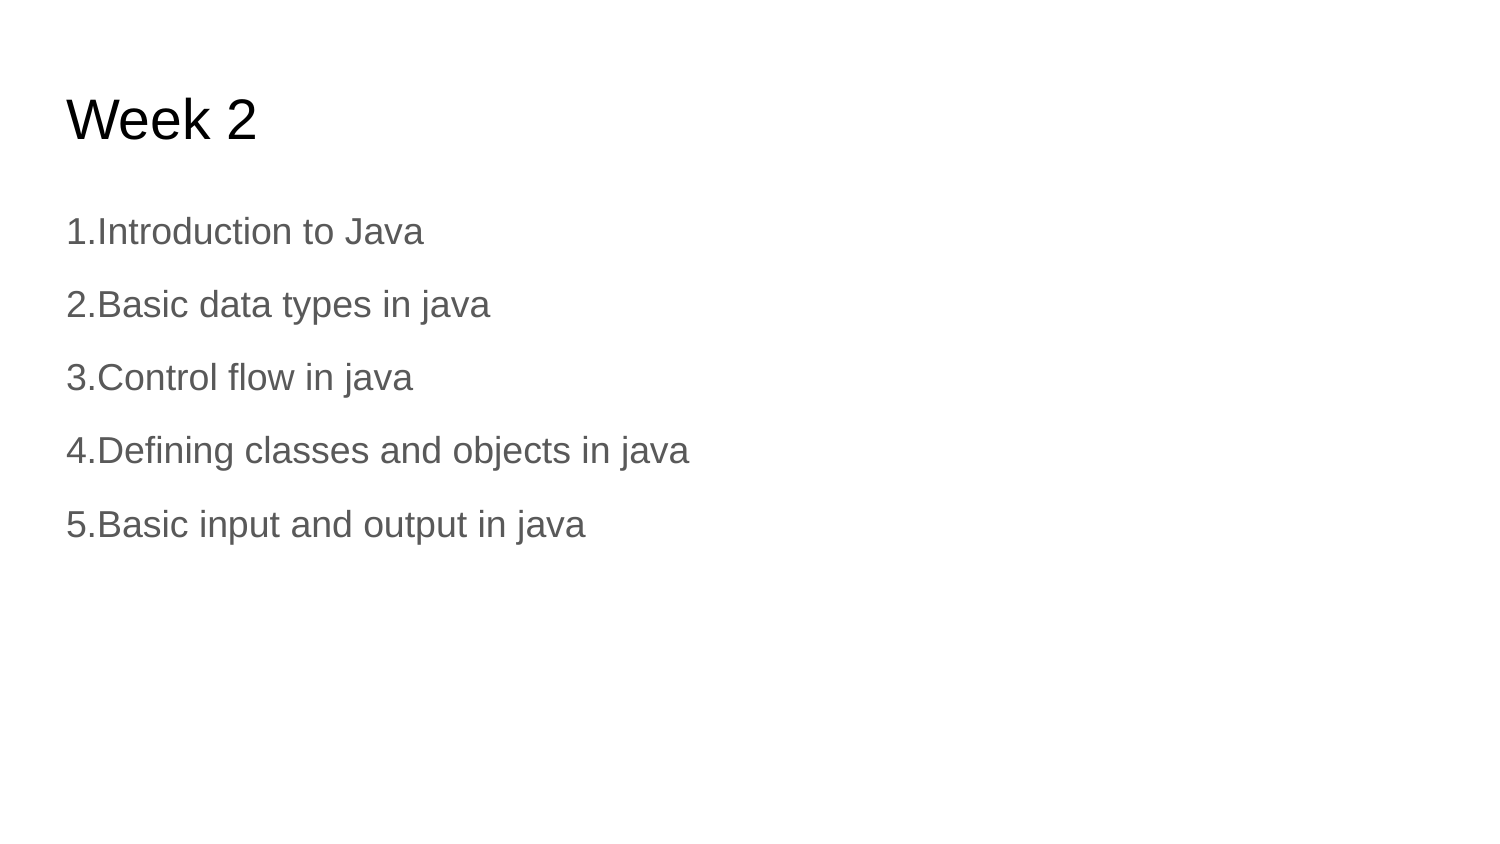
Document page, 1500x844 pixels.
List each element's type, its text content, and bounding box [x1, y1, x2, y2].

list 1.Introduction to Java 2.Basic data types in java 3.Control flow in java 4.Defining classes and objects in java 5.Basic input and output in java [51, 189, 1449, 750]
title Week 2 [51, 72, 1449, 167]
